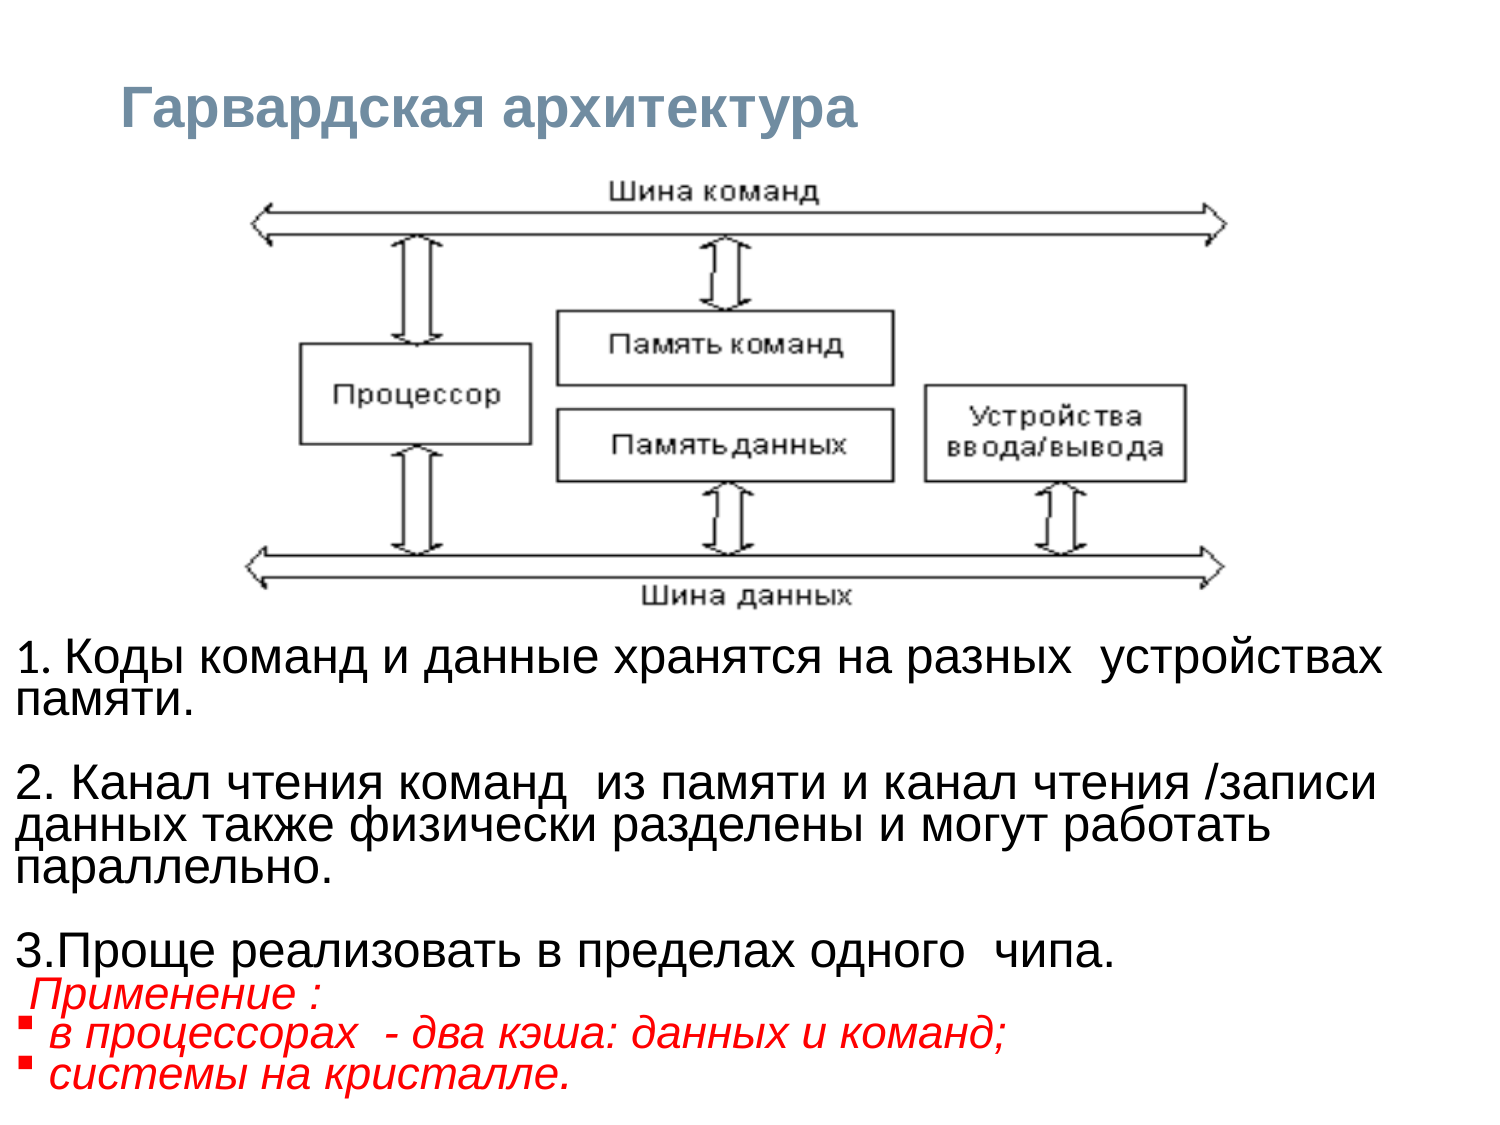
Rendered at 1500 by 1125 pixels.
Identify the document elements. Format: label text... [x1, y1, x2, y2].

text_box 1. Коды команд и данные хранятся на разных устройствах памяти. 2. Канал чтения команд из памяти и канал чтения /записи данных также физически разделены и могут работать параллельно. 3.Проще реализовать в пределах одного чипа. Применение : в процессорах - два кэша: данных и команд; системы на кристалле. [0, 632, 1500, 1125]
title Гарвардская архитектура [75, 45, 1425, 164]
picture [222, 163, 1263, 622]
